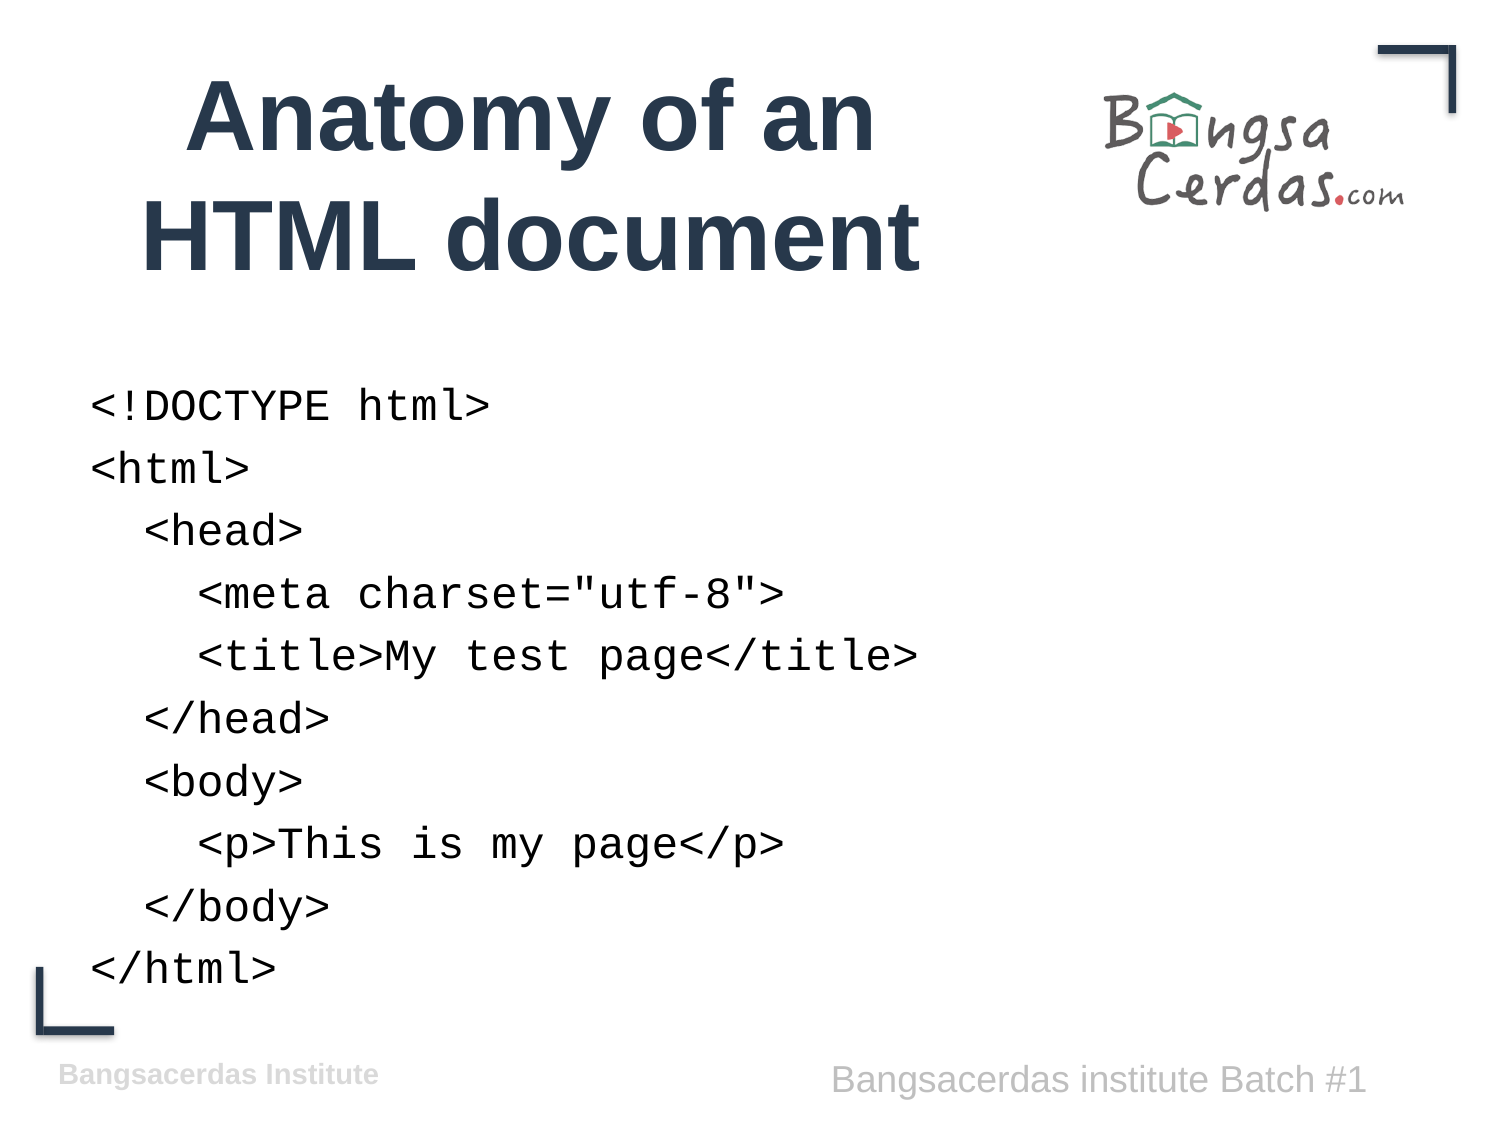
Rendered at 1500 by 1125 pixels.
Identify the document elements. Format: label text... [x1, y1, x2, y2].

list <!DOCTYPE html> <html> <head> <meta charset="utf-8"> <title>My test page</title> </head> <body> <p>This is my page</p> </body> </html> [75, 368, 1425, 1005]
title Anatomy of an HTML document [75, 45, 988, 297]
list <script> function showcommentform() { var data=” Name:<input type='text’name='name'> <br>Comment:<br><textarea rows='5' cols='80'></textarea> <br><input type='submit' value='Post Comment'>"; document.getElementById('mylocation').innerHTML=data; } </script> <form name="myForm"> <input type="button" value="comment” onclick="showcommentform()"> <div id="mylocation"></div> </form> [1074, 89, 1425, 212]
